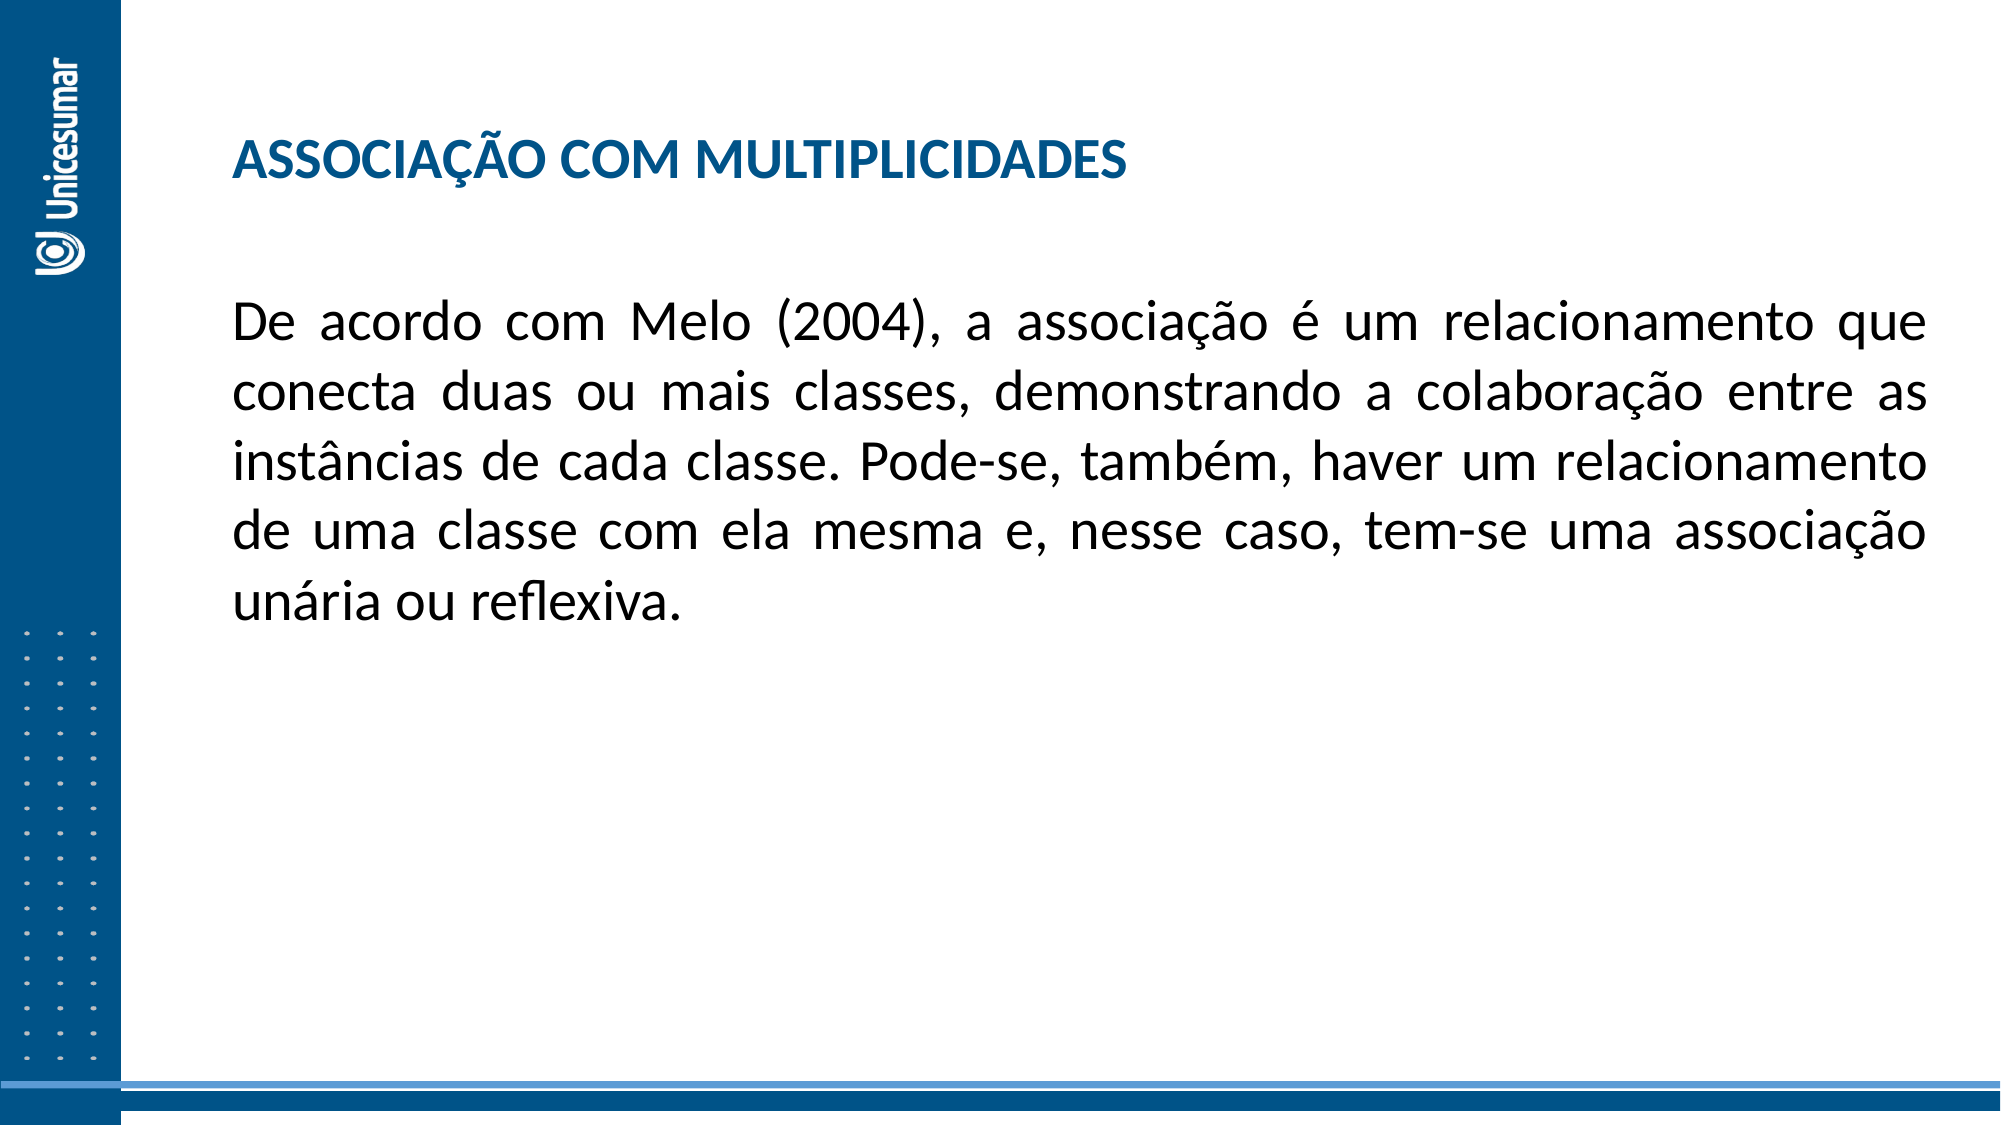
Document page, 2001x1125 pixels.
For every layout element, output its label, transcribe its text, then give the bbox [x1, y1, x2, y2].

list ASSOCIAÇÃO COM MULTIPLICIDADES [217, 81, 1945, 237]
picture [24, 631, 111, 1060]
list De acordo com Melo (2004), a associação é um relacionamento que conecta duas ou mais classes, demonstrando a colaboração entre as instâncias de cada classe. Pode-se, também, haver um relacionamento de uma classe com ela mesma e, nesse caso, tem-se uma associação unária ou reflexiva. [217, 274, 1945, 969]
picture [36, 58, 85, 275]
